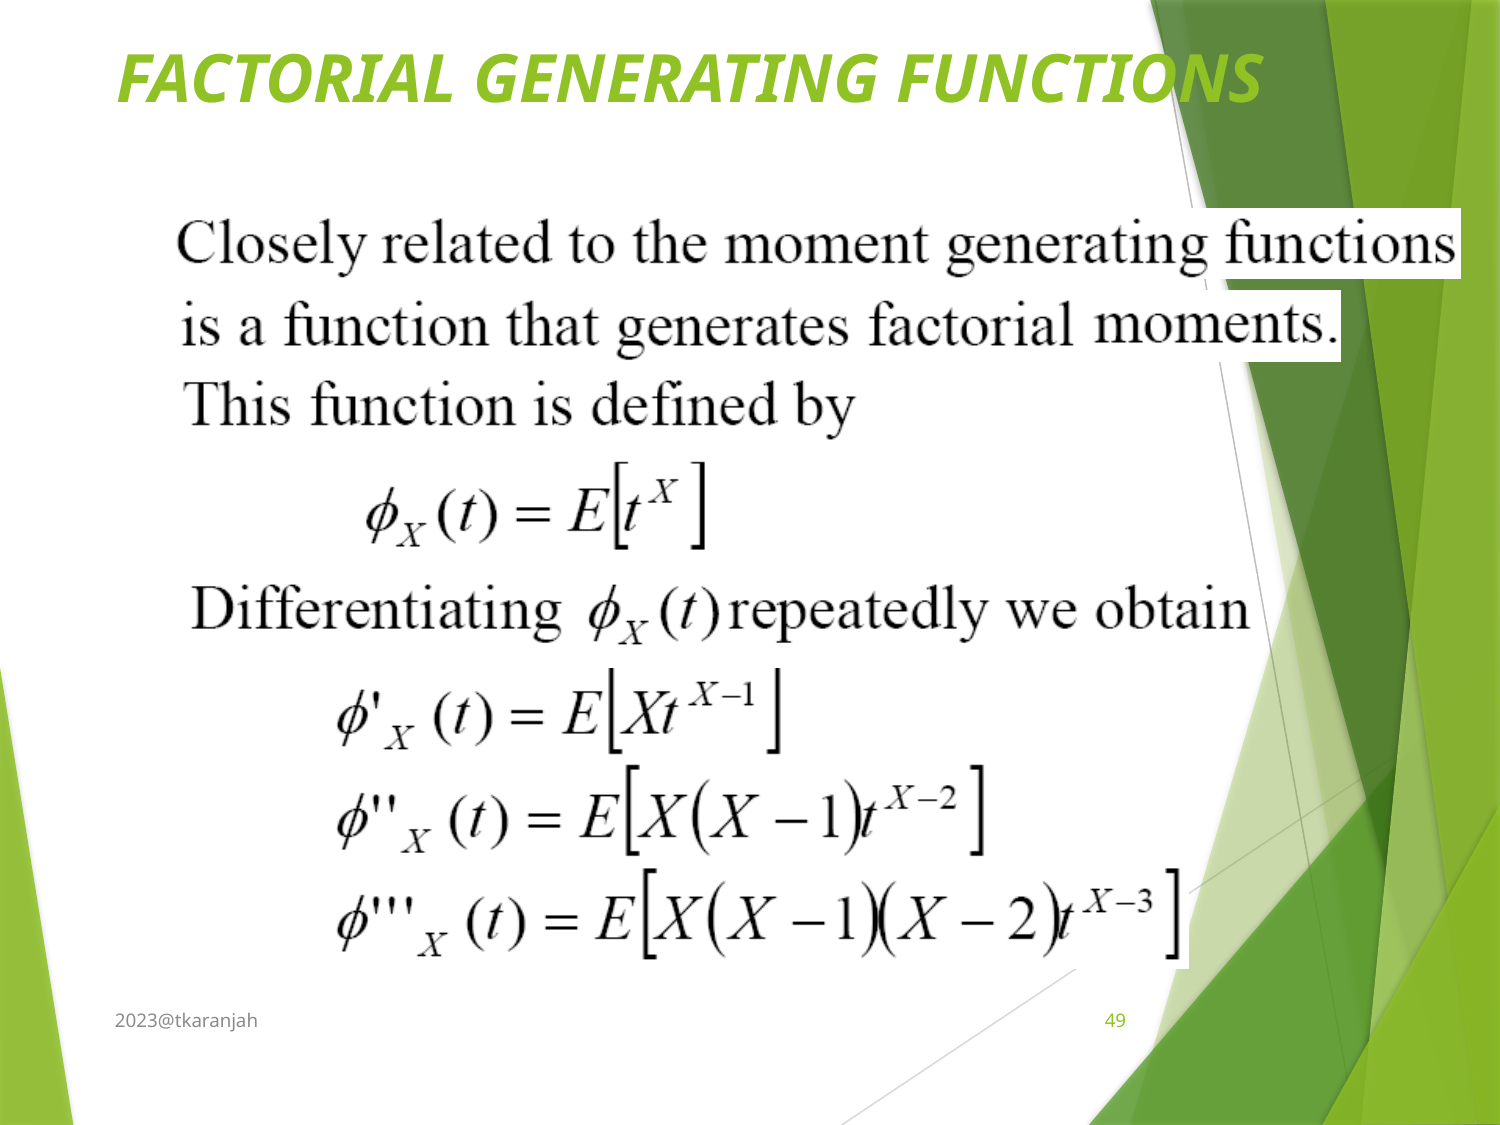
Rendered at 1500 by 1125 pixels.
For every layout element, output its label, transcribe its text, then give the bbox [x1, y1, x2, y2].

picture [324, 668, 1190, 970]
picture [182, 573, 1257, 655]
footer 2023@tkaranjah [99, 991, 859, 1051]
picture [1080, 290, 1341, 362]
slide_number 49 [1057, 991, 1142, 1051]
picture [170, 290, 1078, 368]
picture [170, 372, 861, 446]
title FACTORIAL GENERATING FUNCTIONS [101, 28, 1413, 245]
picture [347, 455, 720, 565]
picture [170, 207, 1461, 279]
